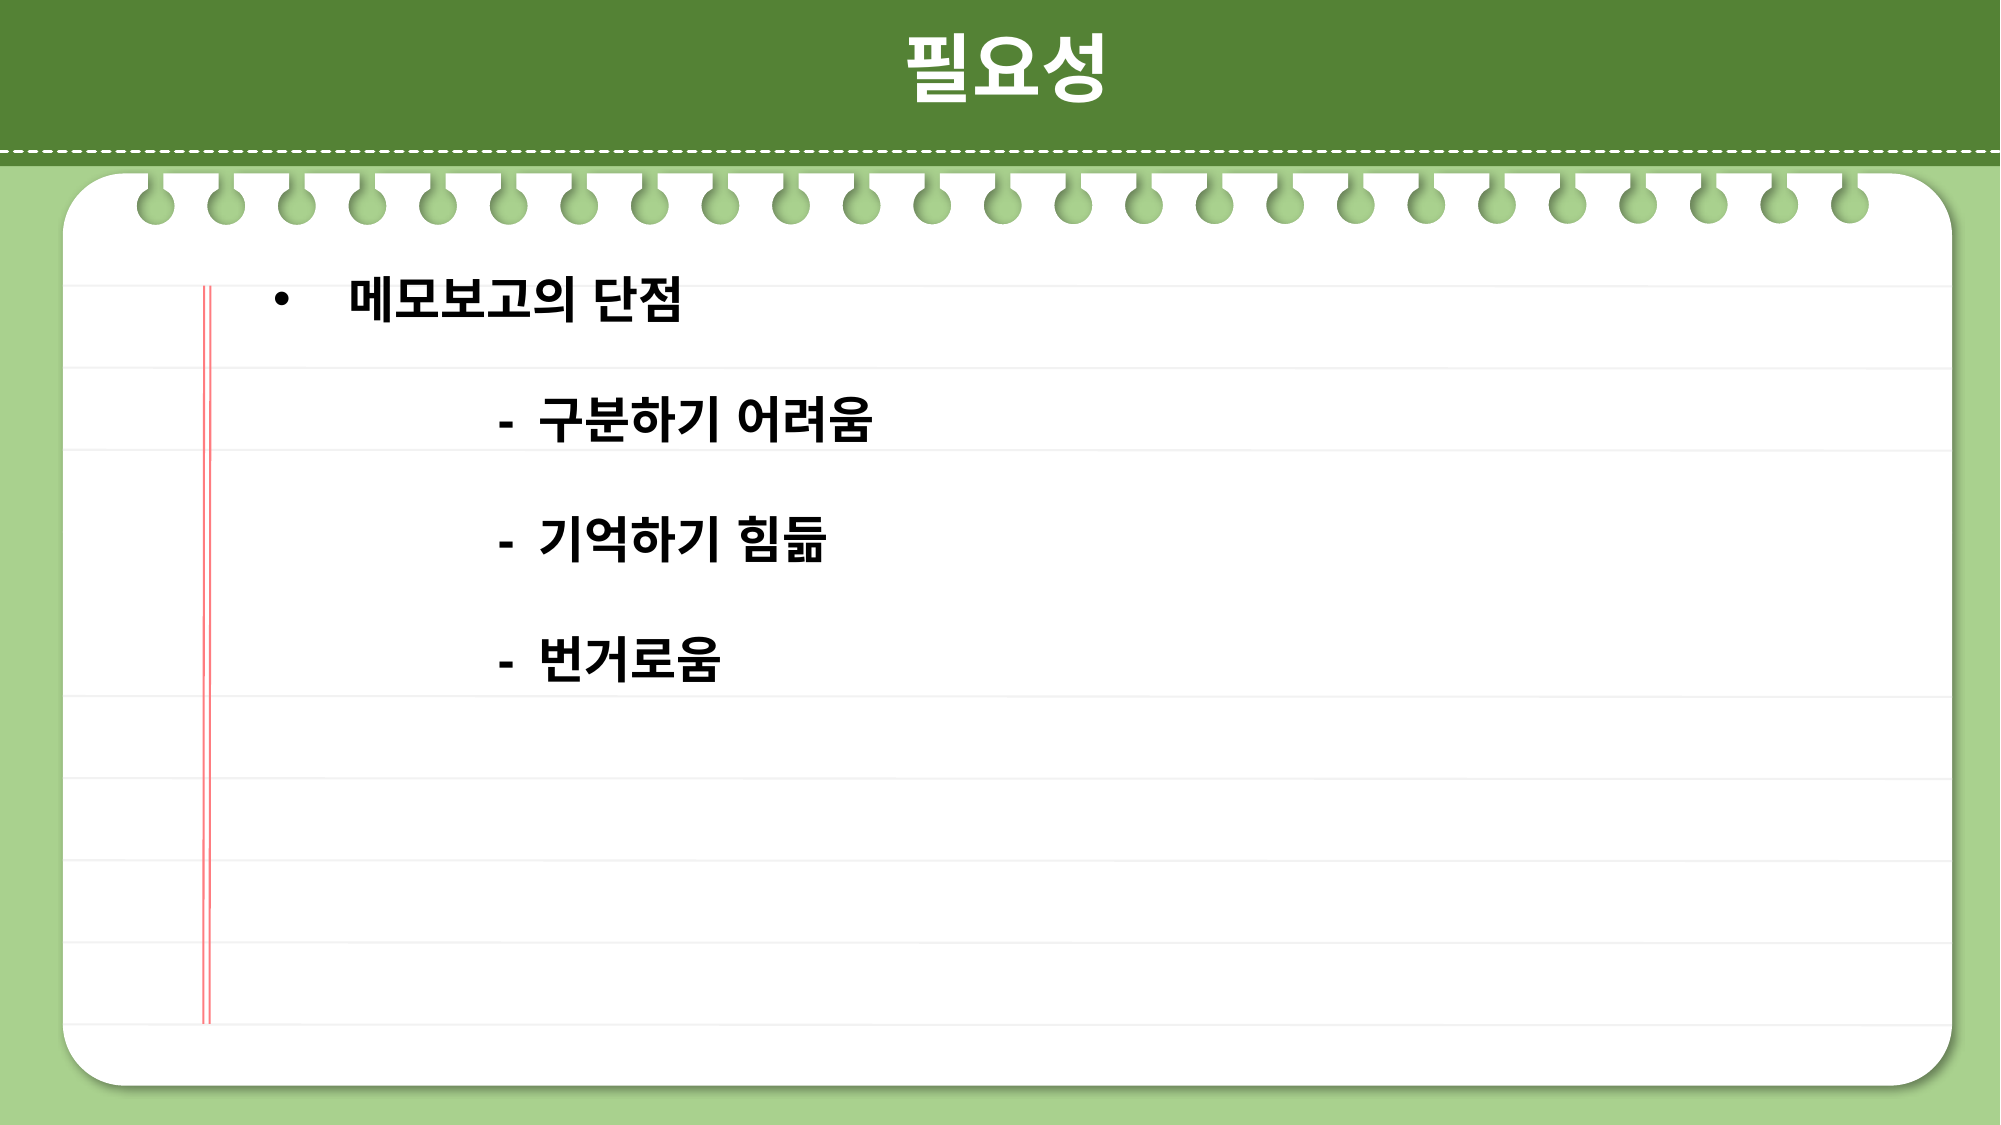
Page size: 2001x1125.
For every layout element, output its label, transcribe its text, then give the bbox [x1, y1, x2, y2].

text_box 필요성 [889, 14, 1126, 120]
text_box [0, 152, 2000, 167]
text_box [62, 173, 1952, 1086]
text_box [0, 0, 2000, 151]
